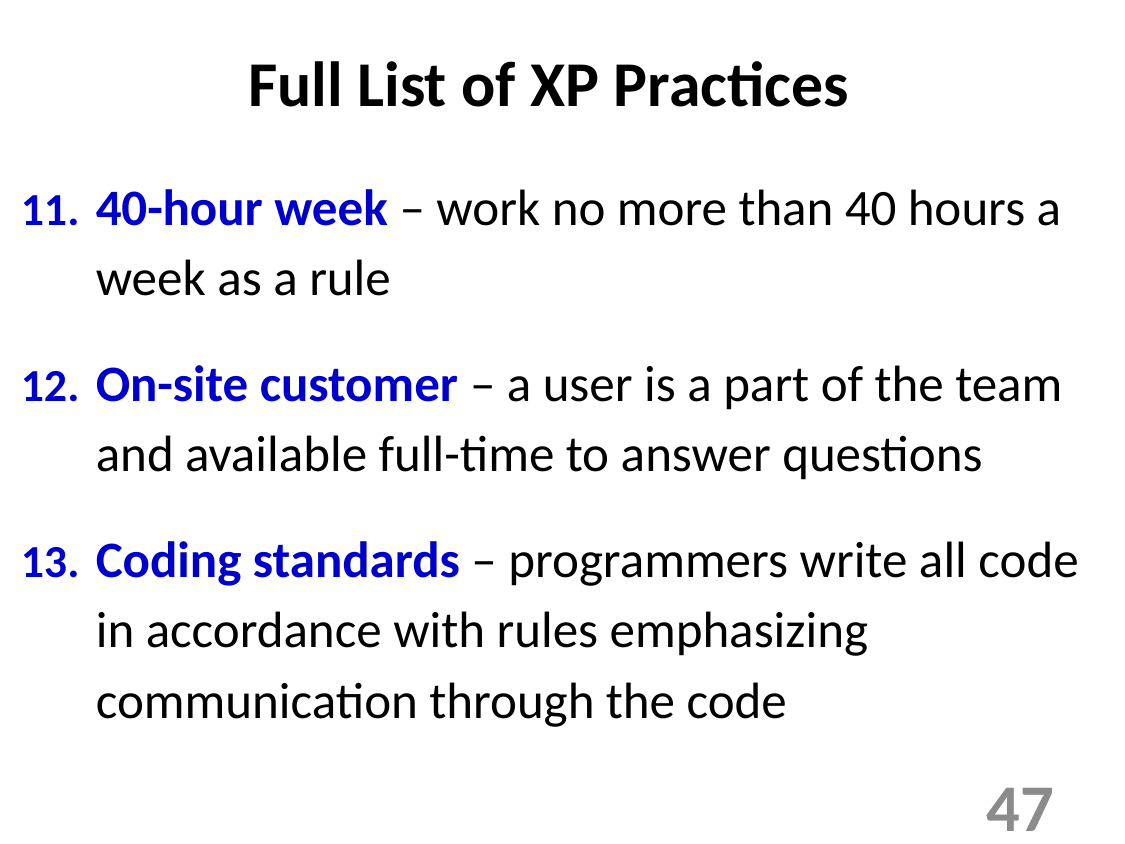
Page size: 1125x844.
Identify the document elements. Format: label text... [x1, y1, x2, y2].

slide_number 47 [806, 782, 1069, 827]
title Full List of XP Practices [75, 4, 1036, 157]
list 40-hour week – work no more than 40 hours a week as a rule On-site customer – a user is a part of the team and available full-time to answer questions Coding standards – programmers write all code in accordance with rules emphasizing communication through the code [5, 157, 1106, 754]
